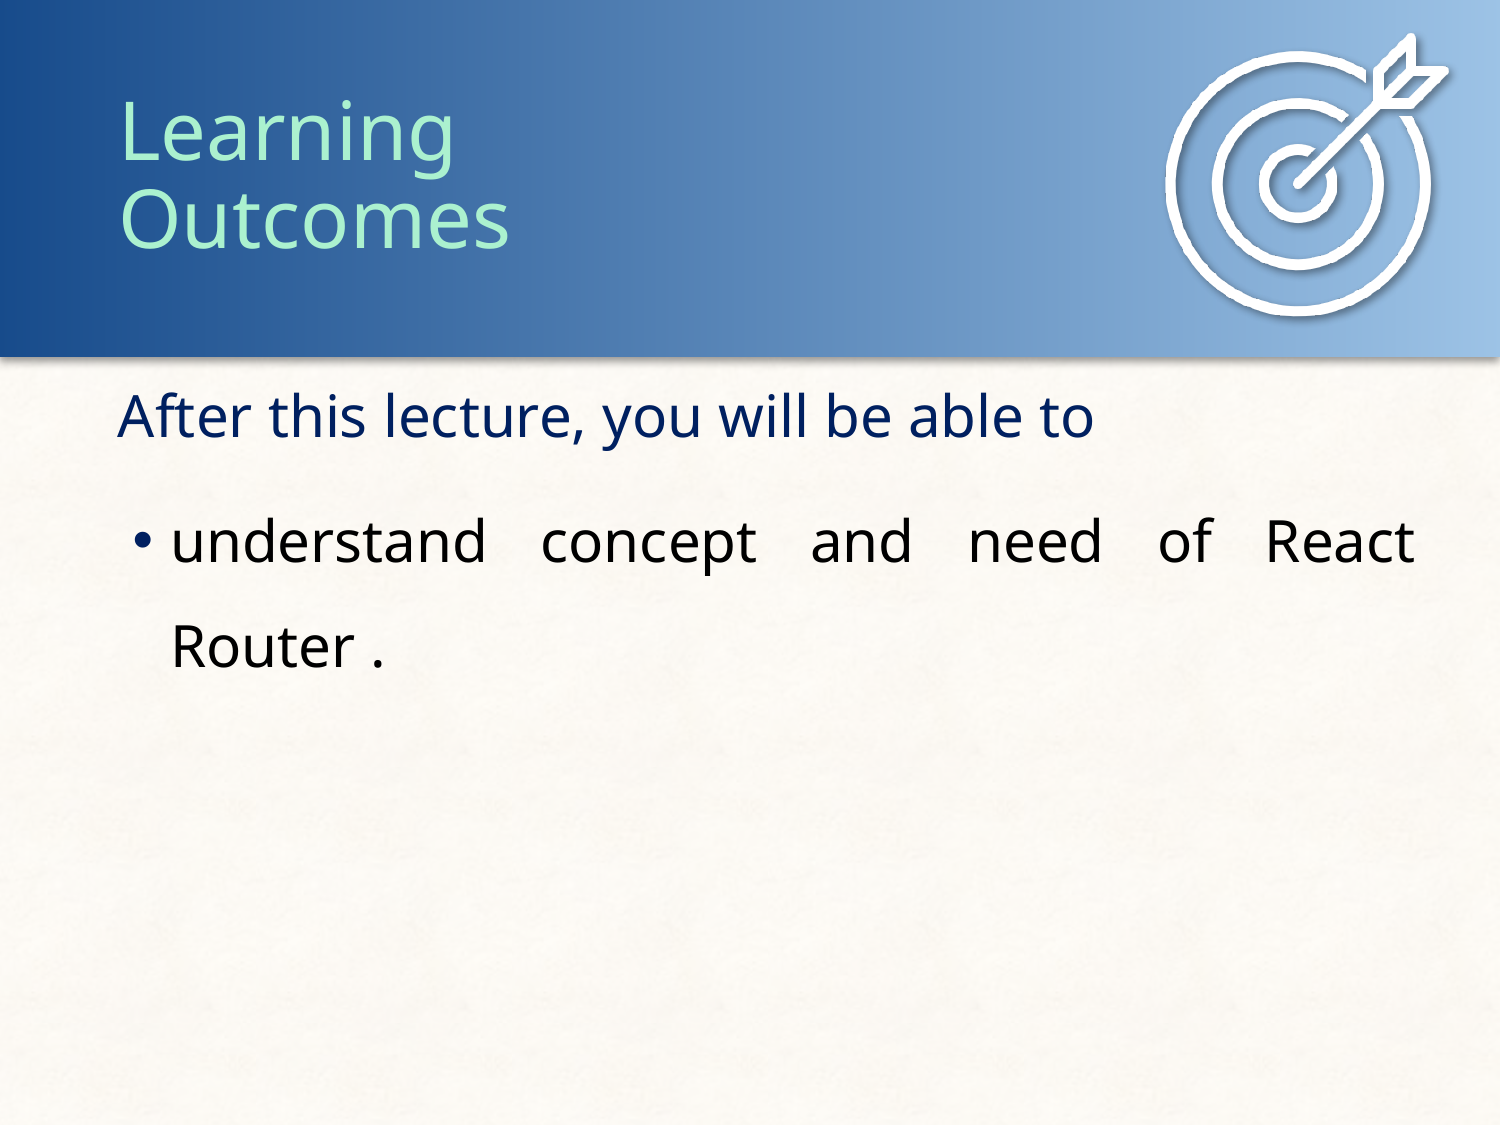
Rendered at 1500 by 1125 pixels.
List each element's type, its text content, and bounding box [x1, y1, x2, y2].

list understand concept and need of React Router . [117, 461, 1431, 1089]
picture [1131, 6, 1475, 350]
